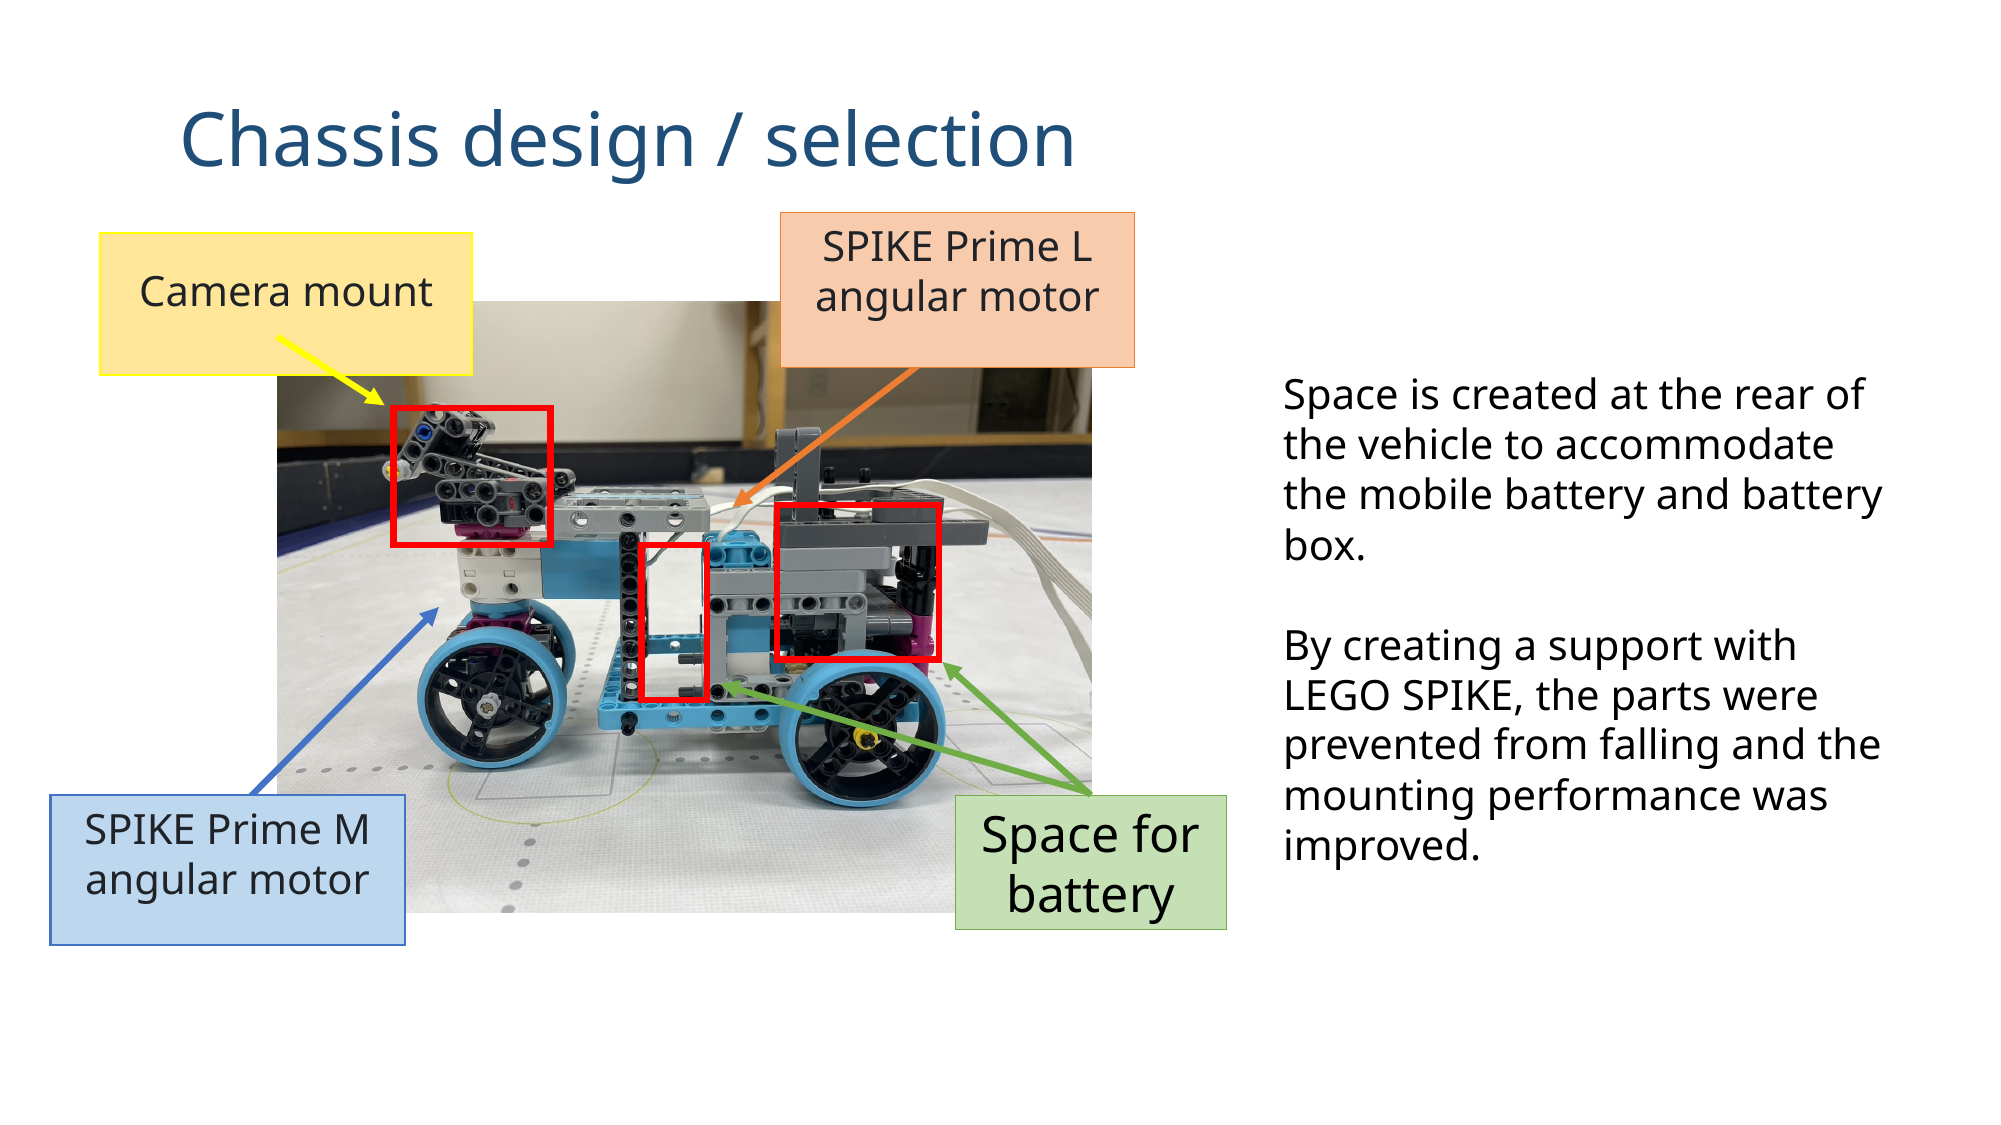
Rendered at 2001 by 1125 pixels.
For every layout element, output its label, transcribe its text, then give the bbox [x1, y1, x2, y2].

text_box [720, 684, 1090, 793]
picture [277, 301, 1092, 913]
text_box Camera mount [99, 232, 473, 376]
text_box Space is created at the rear of the vehicle to accommodate the mobile battery and battery box. By creating a support with LEGO SPIKE, the parts were prevented from falling and the mounting performance was improved. [1268, 360, 1916, 876]
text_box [276, 336, 385, 406]
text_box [227, 607, 439, 820]
text_box Chassis design / selection [164, 83, 1163, 189]
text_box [942, 661, 1091, 796]
text_box SPIKE Prime L angular motor [780, 212, 1135, 368]
text_box SPIKE Prime M angular motor [49, 794, 406, 946]
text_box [732, 334, 959, 508]
text_box Space for battery [955, 795, 1227, 930]
